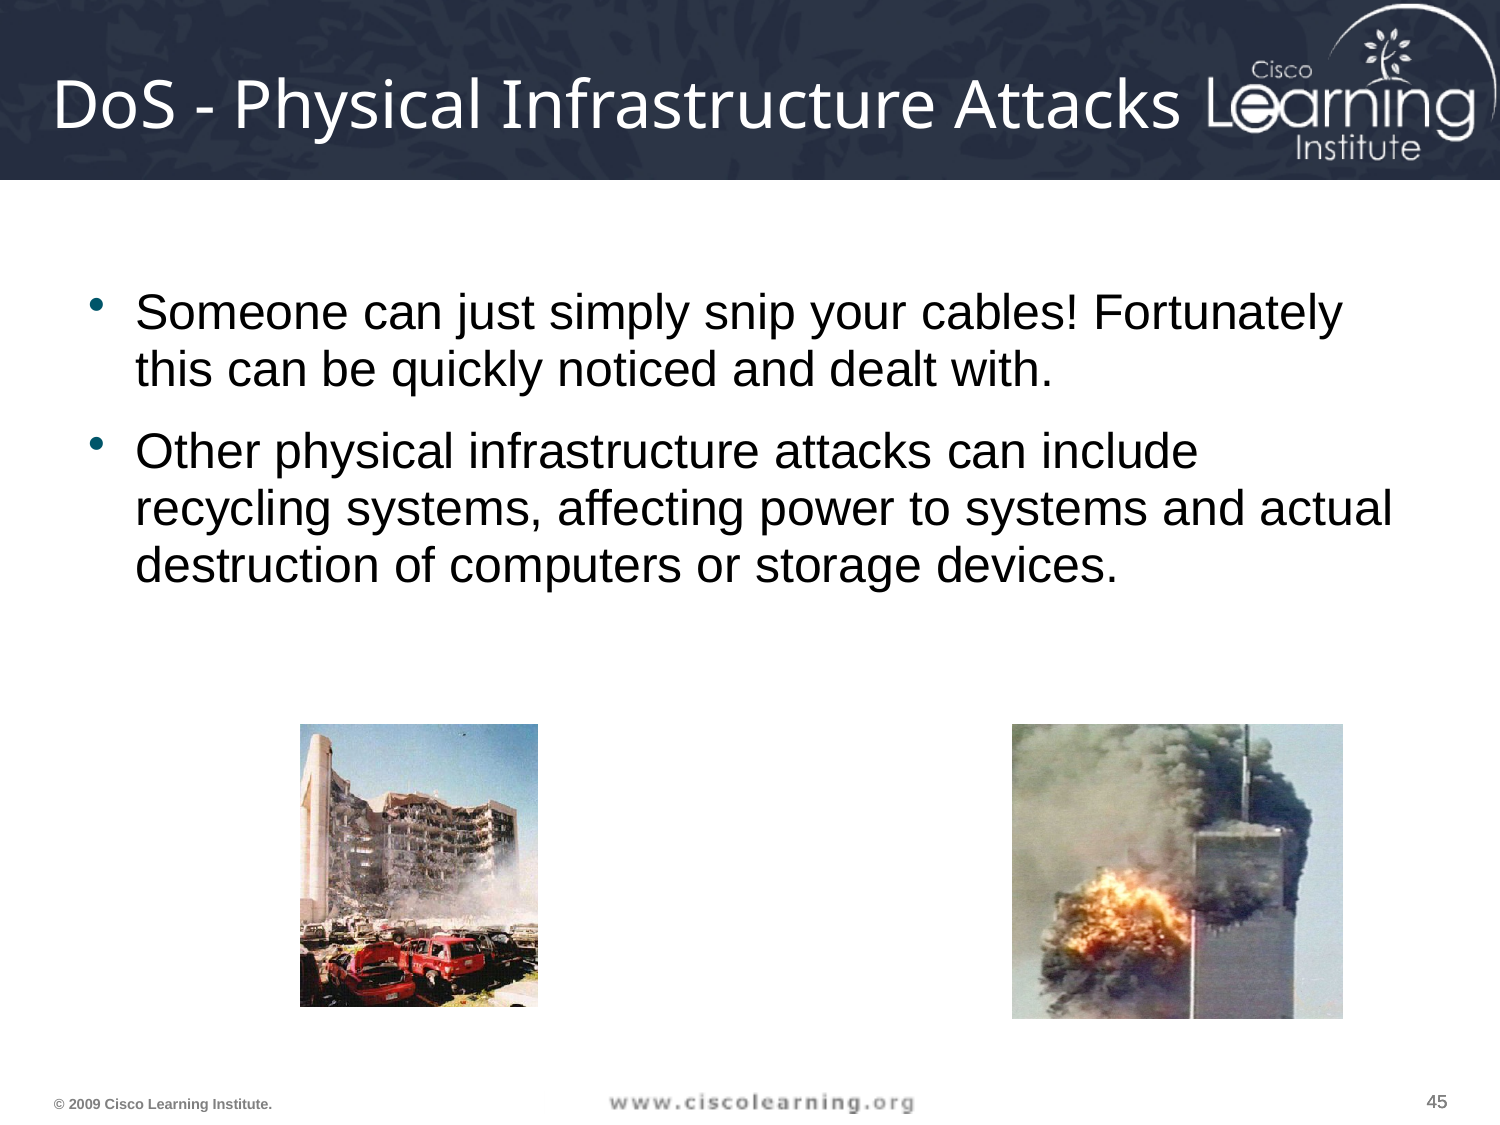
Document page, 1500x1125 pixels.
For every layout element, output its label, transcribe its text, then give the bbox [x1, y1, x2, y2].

picture [543, 1091, 1013, 1114]
picture [299, 724, 538, 1007]
picture [1012, 724, 1343, 1019]
title DoS - Physical Infrastructure Attacks [37, 12, 1438, 150]
picture [0, 0, 1500, 180]
list Someone can just simply snip your cables! Fortunately this can be quickly noticed and dealt with. Other physical infrastructure attacks can include recycling systems, affecting power to systems and actual destruction of computers or storage devices. [74, 277, 1424, 614]
